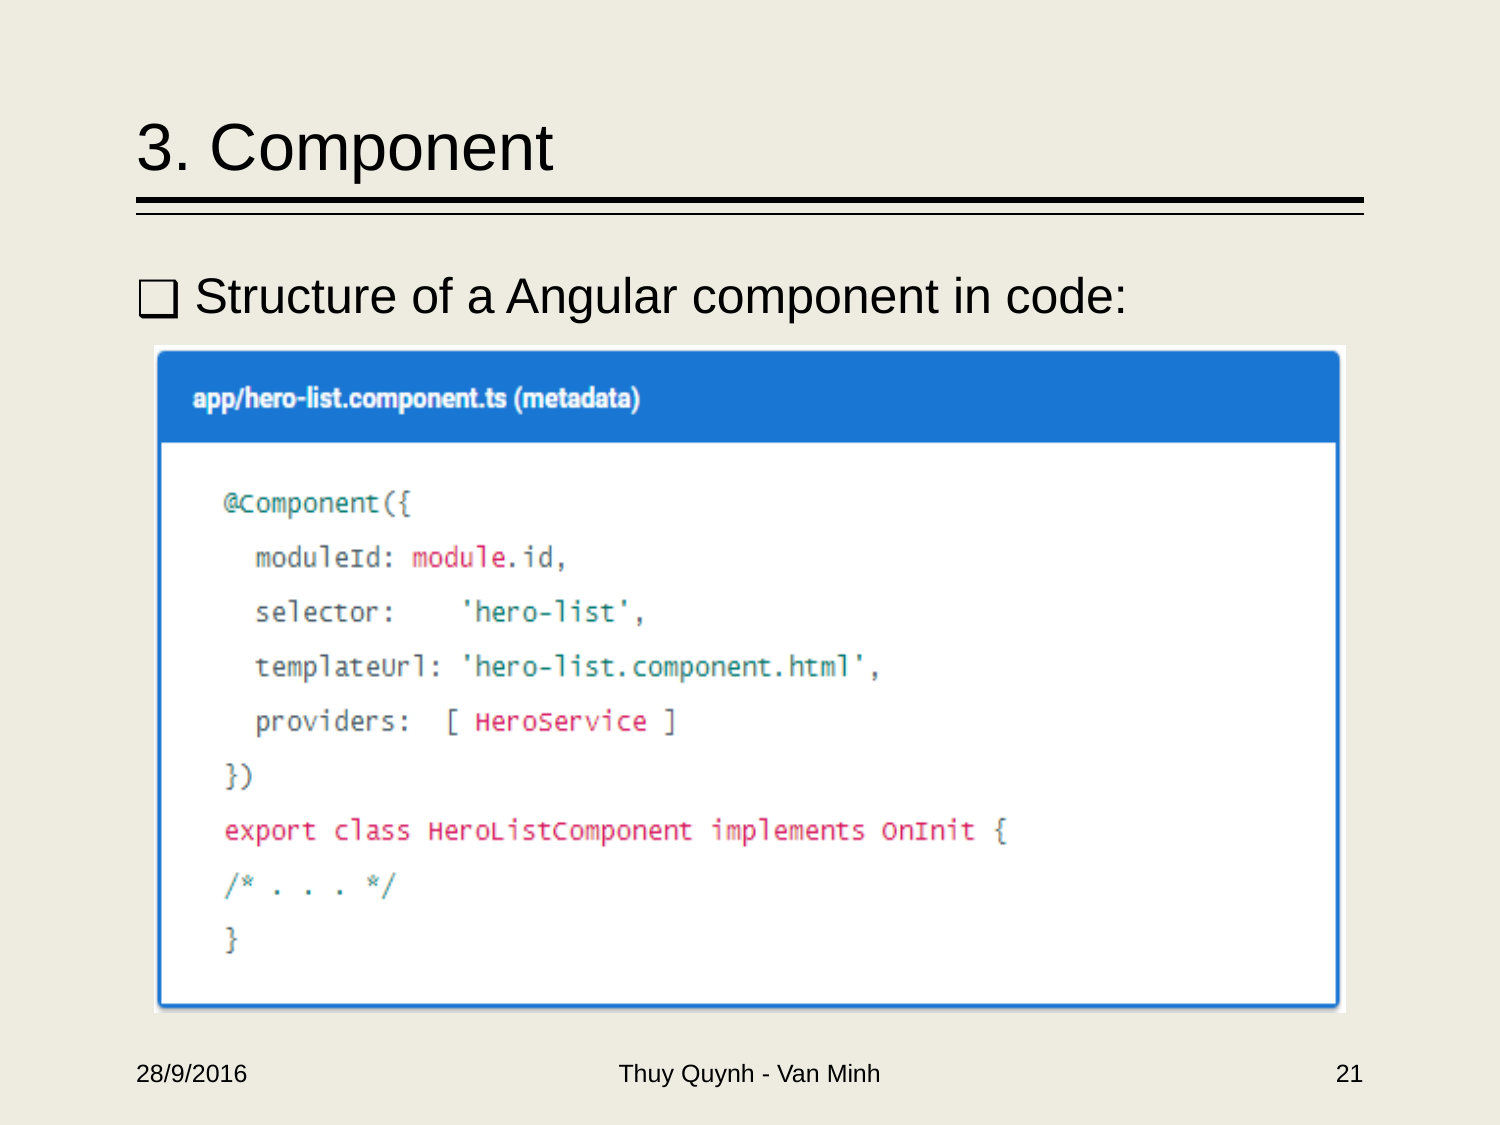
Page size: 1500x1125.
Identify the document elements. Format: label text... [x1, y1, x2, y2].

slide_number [135, 1042, 361, 1103]
list Structure of a Angular component in code: [135, 262, 1364, 1013]
title 3. Component [135, 12, 1364, 193]
picture [154, 344, 1346, 1013]
slide_number 21 [1138, 1042, 1364, 1103]
footer Thuy Quynh - Van Minh [361, 1042, 1138, 1103]
